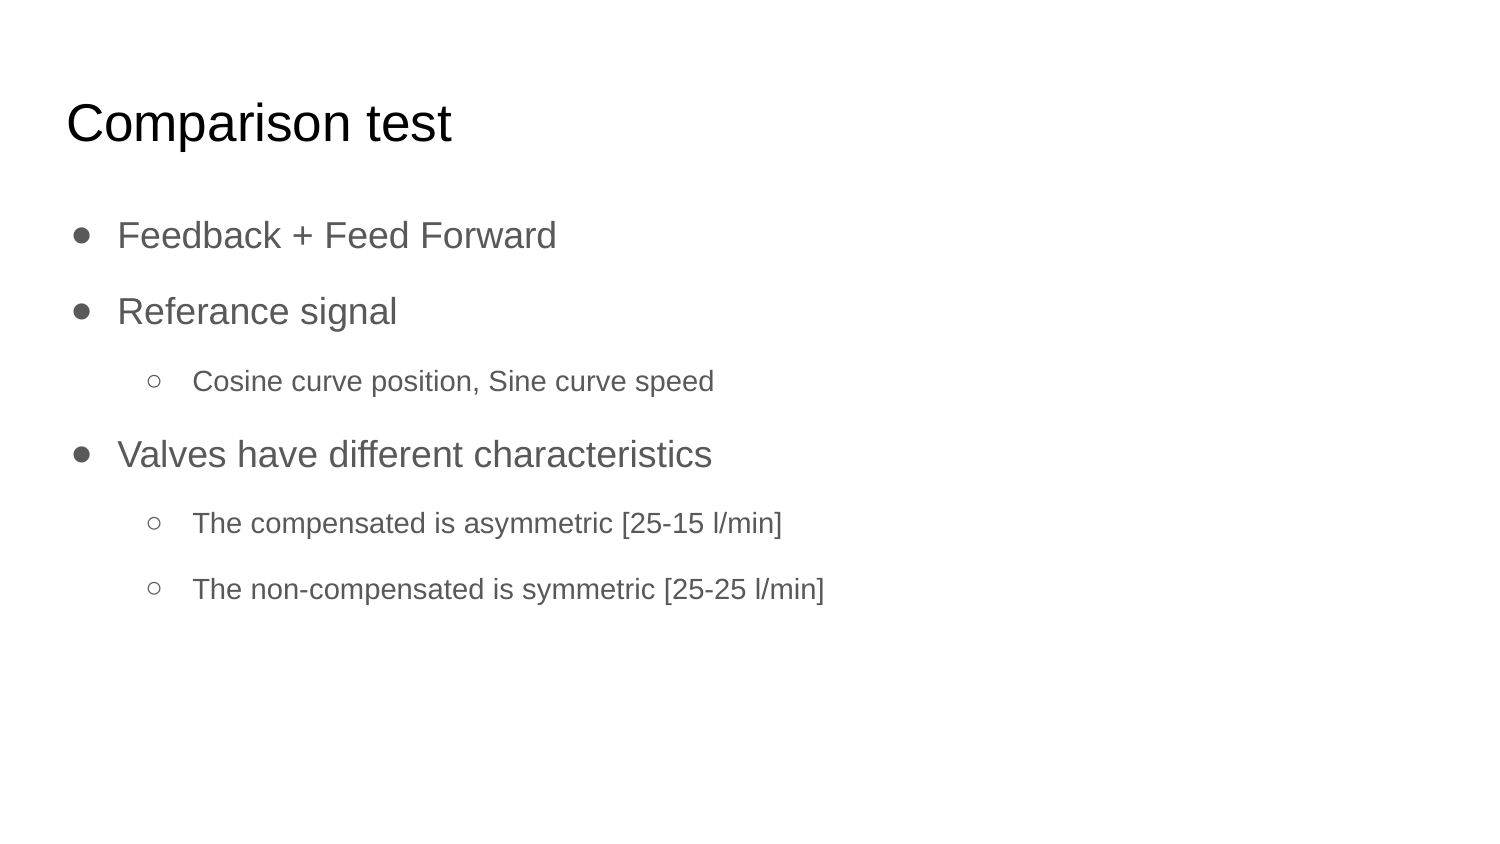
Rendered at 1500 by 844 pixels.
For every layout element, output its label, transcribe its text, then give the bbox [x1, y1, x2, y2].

title Comparison test [51, 72, 1449, 167]
list Feedback + Feed Forward Referance signal Cosine curve position, Sine curve speed Valves have different characteristics The compensated is asymmetric [25-15 l/min] The non-compensated is symmetric [25-25 l/min] [55, 189, 1454, 750]
